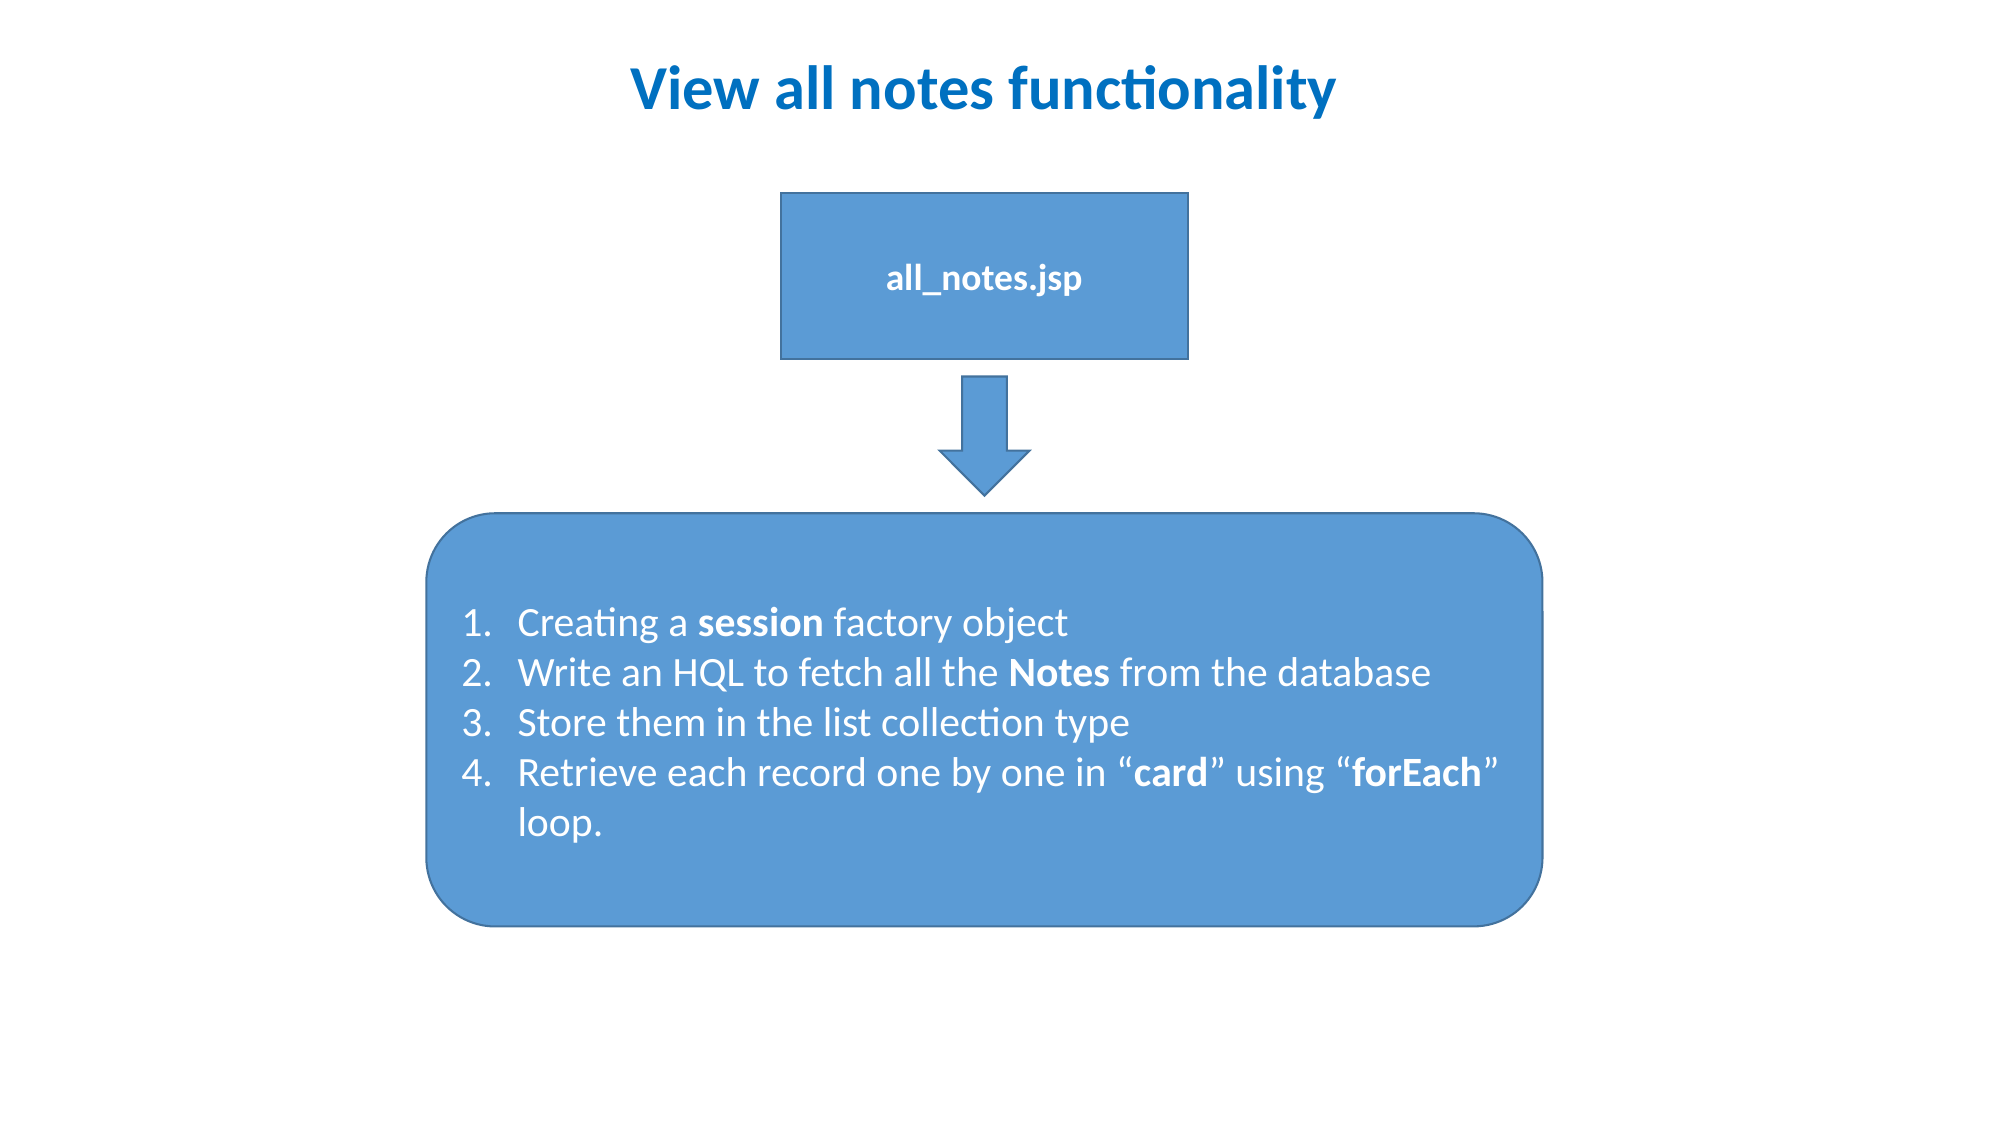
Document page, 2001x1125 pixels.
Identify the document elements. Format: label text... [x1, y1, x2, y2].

text_box Creating a session factory object Write an HQL to fetch all the Notes from the database Store them in the list collection type Retrieve each record one by one in “card” using “forEach” loop. [425, 512, 1544, 928]
text_box View all notes functionality [615, 39, 1368, 130]
text_box all_notes.jsp [780, 192, 1189, 360]
text_box [937, 375, 1032, 498]
